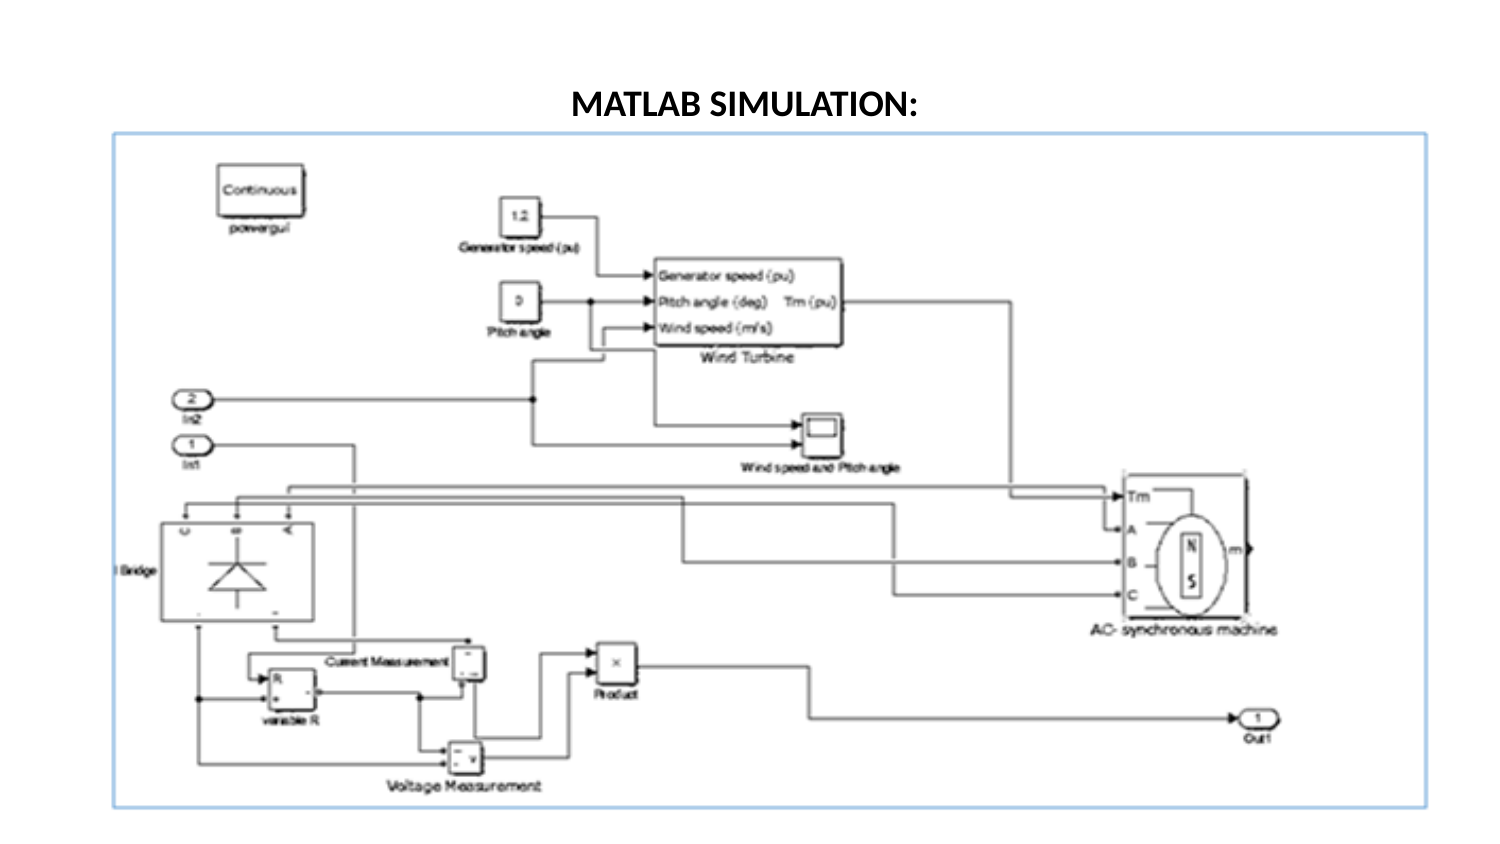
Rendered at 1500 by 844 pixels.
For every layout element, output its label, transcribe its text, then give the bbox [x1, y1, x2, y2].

text_box MATLAB SIMULATION: [175, 57, 1315, 128]
picture [110, 130, 1434, 814]
